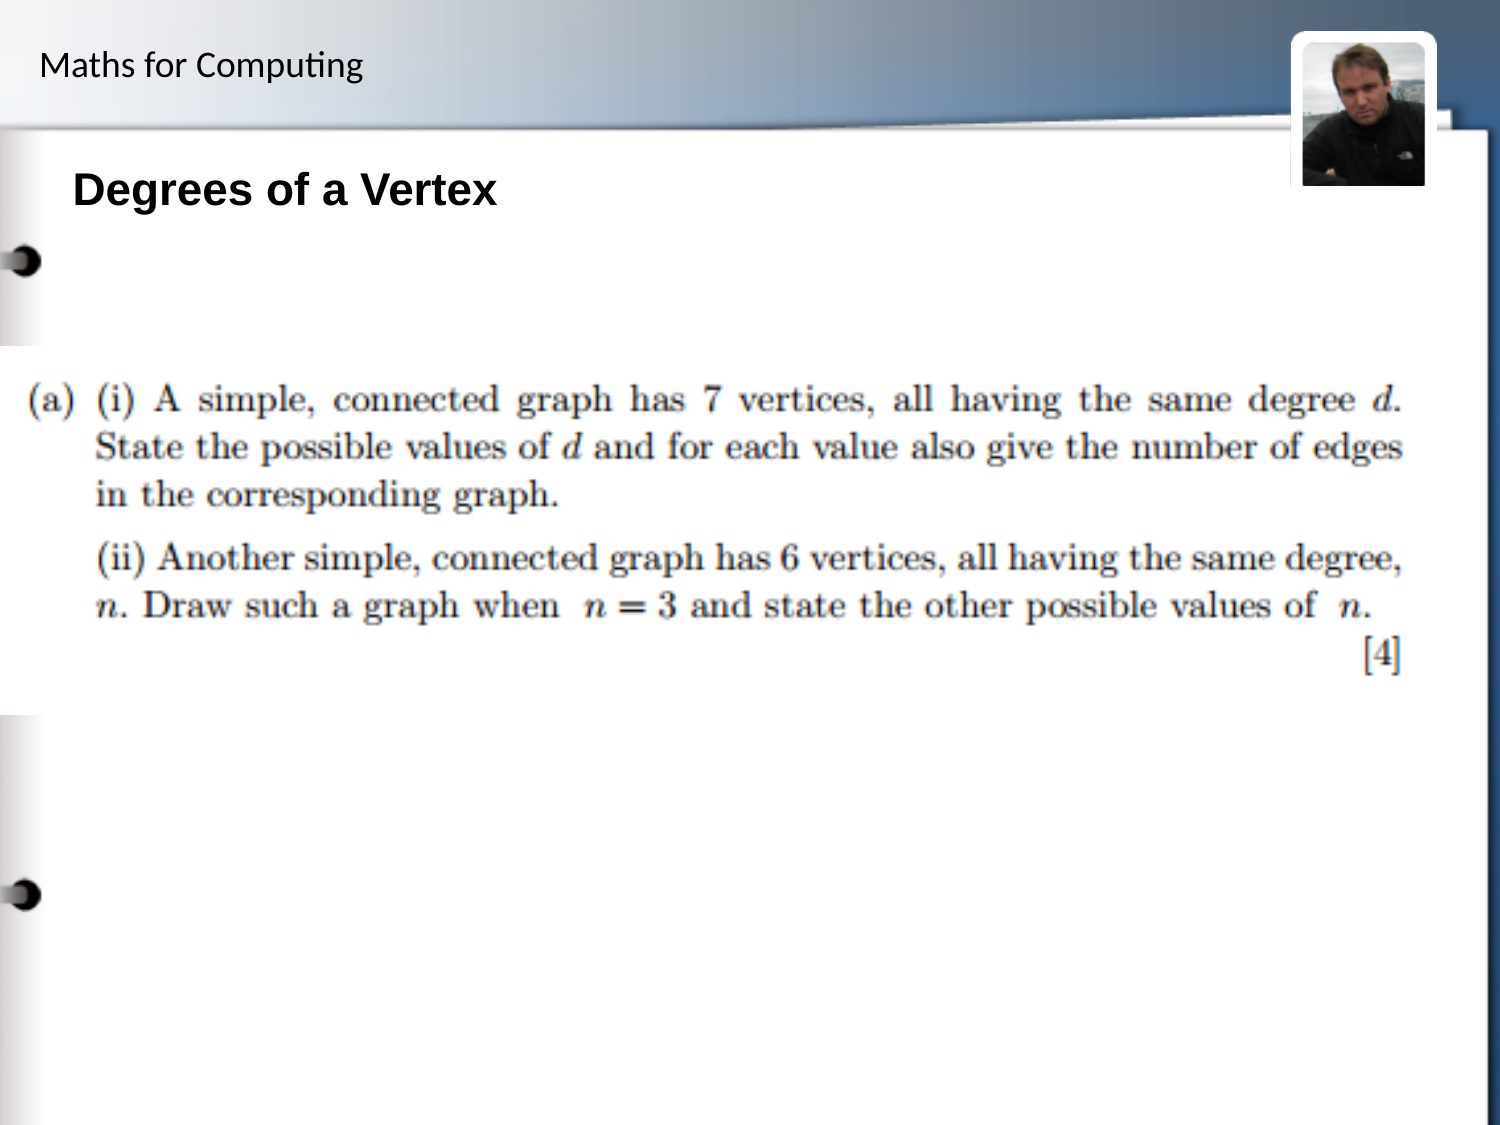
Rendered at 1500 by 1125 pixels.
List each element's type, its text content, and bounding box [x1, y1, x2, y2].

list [0, 346, 1440, 715]
picture [0, 0, 1500, 1125]
title Degrees of a Vertex [57, 152, 1276, 217]
